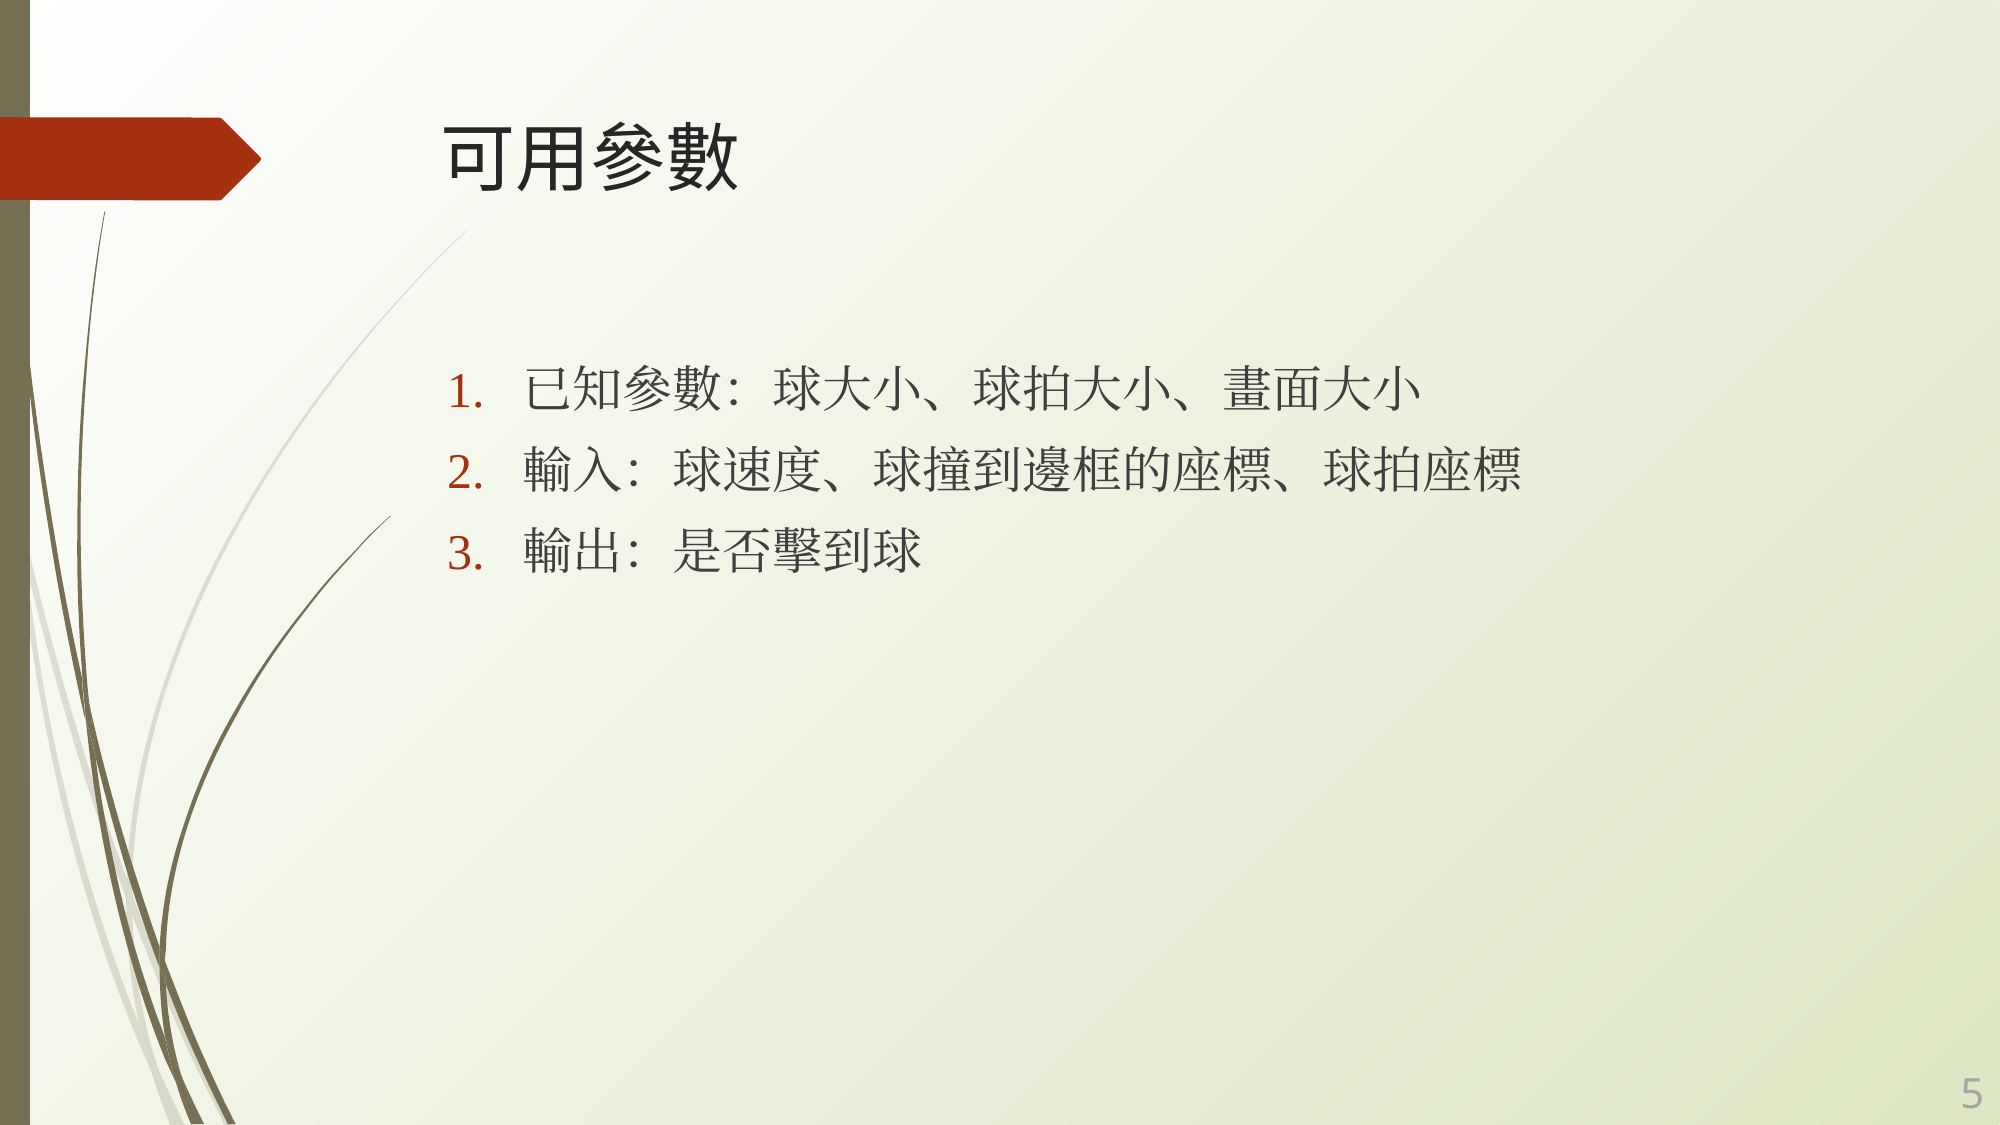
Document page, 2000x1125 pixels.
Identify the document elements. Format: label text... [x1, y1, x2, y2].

list 已知參數：球大小、球拍大小、畫面大小 輸入：球速度、球撞到邊框的座標、球拍座標 輸出：是否擊到球 [424, 350, 1887, 970]
title 可用參數 [425, 102, 1887, 313]
slide_number 4 [1871, 1065, 2000, 1125]
